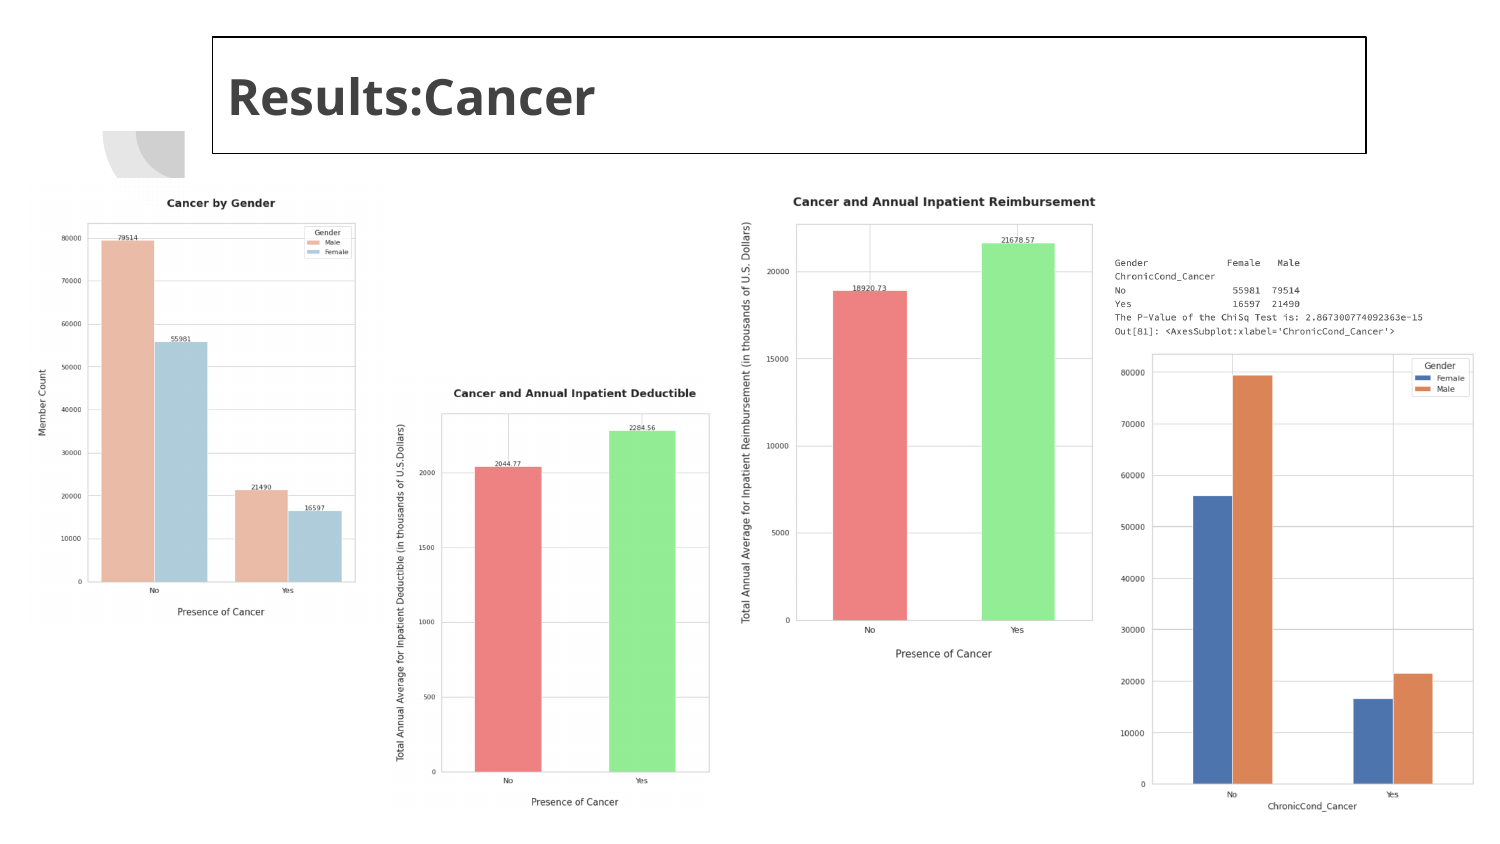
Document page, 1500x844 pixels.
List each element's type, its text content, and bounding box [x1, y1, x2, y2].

picture [1112, 249, 1485, 816]
title Results:Cancer [212, 37, 1366, 154]
picture [725, 178, 1104, 666]
picture [27, 178, 718, 816]
